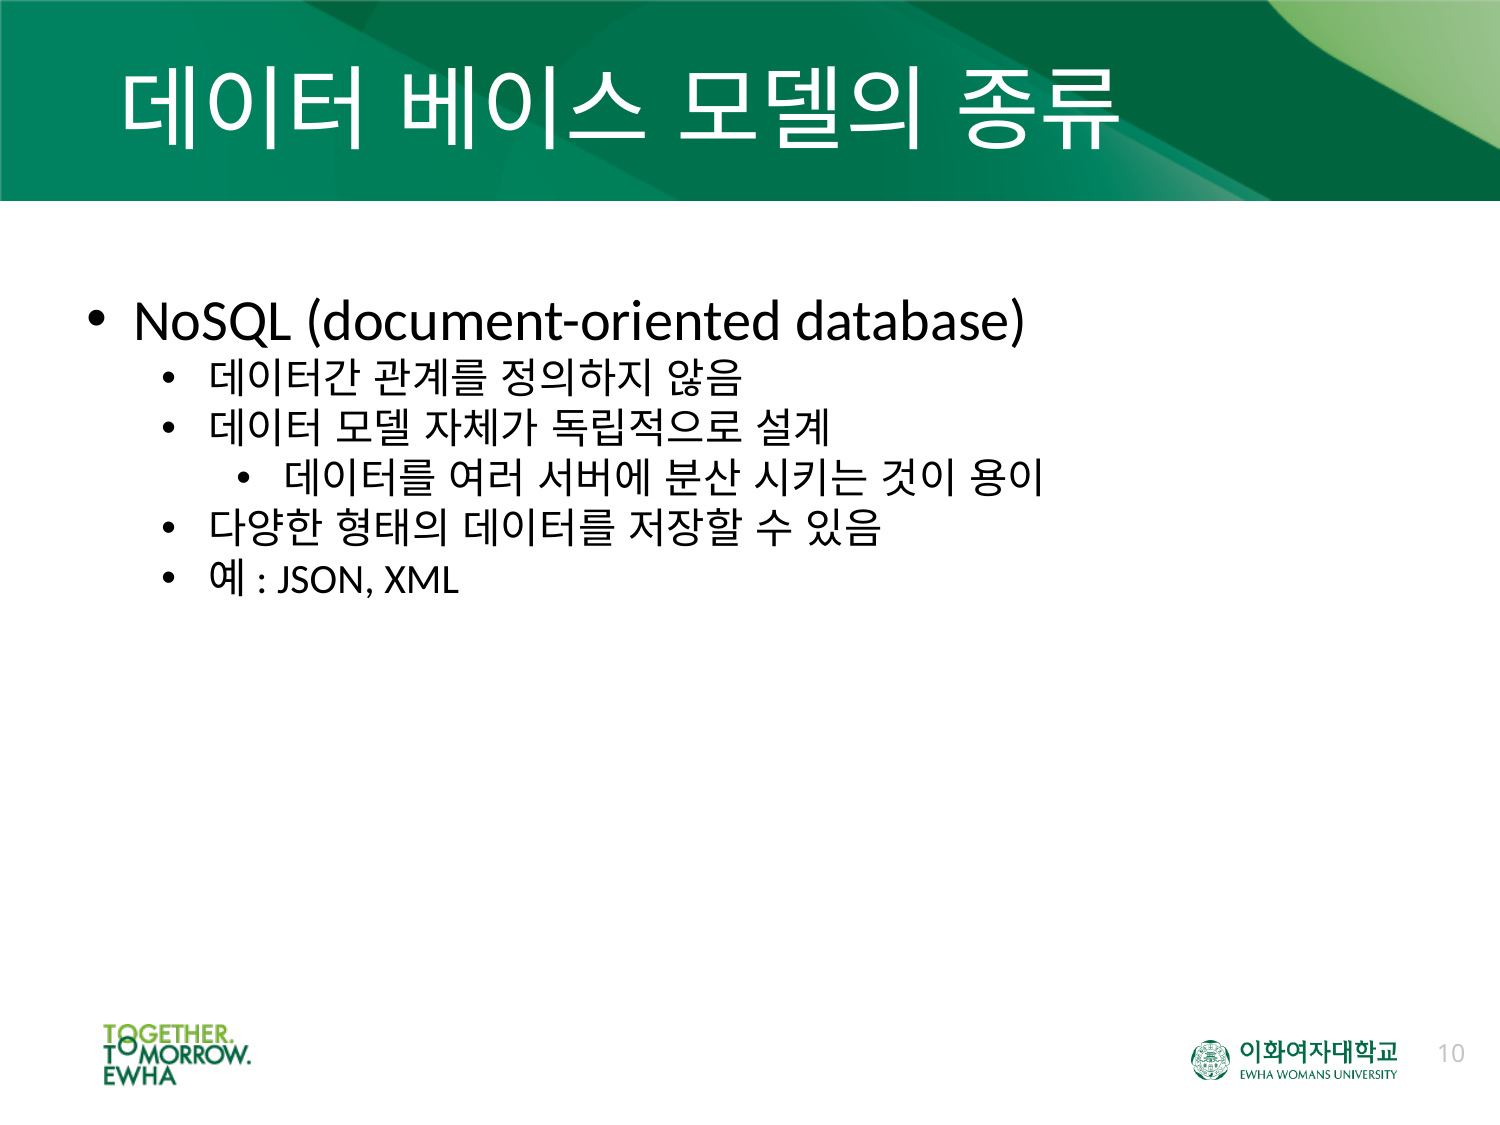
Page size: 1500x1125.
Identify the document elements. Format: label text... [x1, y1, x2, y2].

text_box NoSQL (document-oriented database) 데이터간 관계를 정의하지 않음 데이터 모델 자체가 독립적으로 설계 데이터를 여러 서버에 분산 시키는 것이 용이 다양한 형태의 데이터를 저장할 수 있음 예: JSON, XML [71, 274, 1376, 660]
slide_number 10 [1142, 1024, 1481, 1085]
title 데이터 베이스 모델의 종류 [103, 4, 1441, 222]
picture [0, 0, 1500, 201]
picture [103, 1024, 251, 1087]
